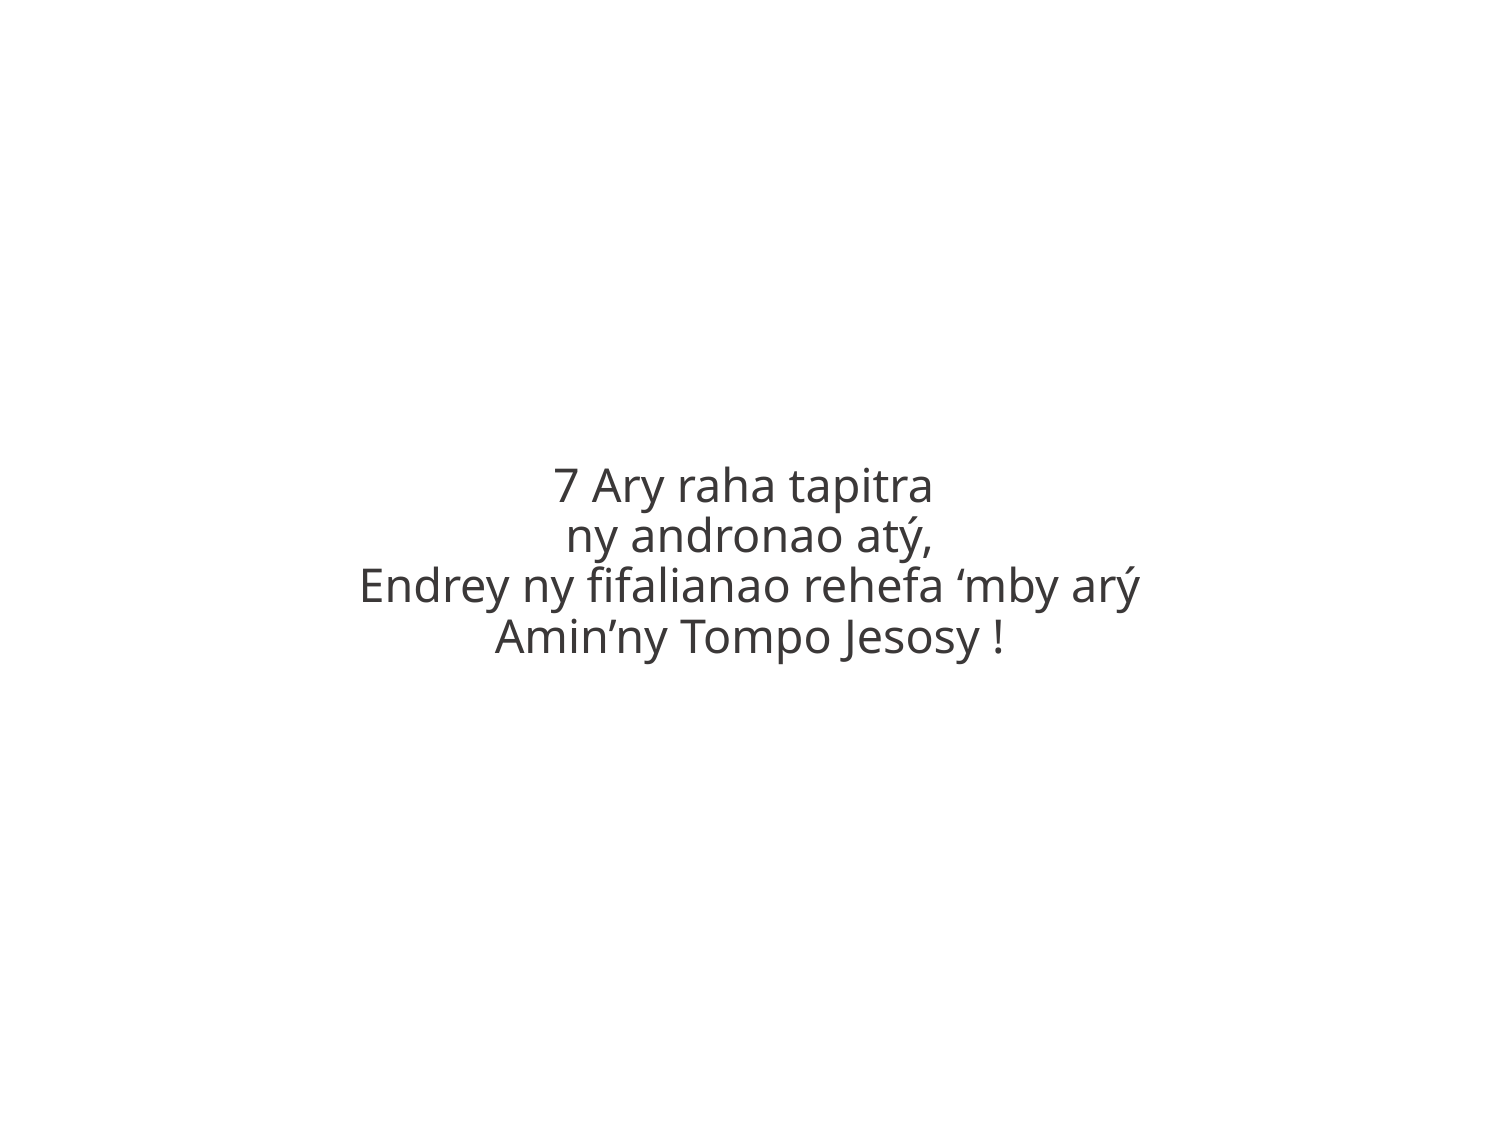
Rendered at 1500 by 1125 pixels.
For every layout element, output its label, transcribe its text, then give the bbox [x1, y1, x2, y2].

title 7 Ary raha tapitra ny andronao atý, Endrey ny fifalianao rehefa ‘mby arý Amin’ny Tompo Jesosy ! [51, 453, 1449, 672]
